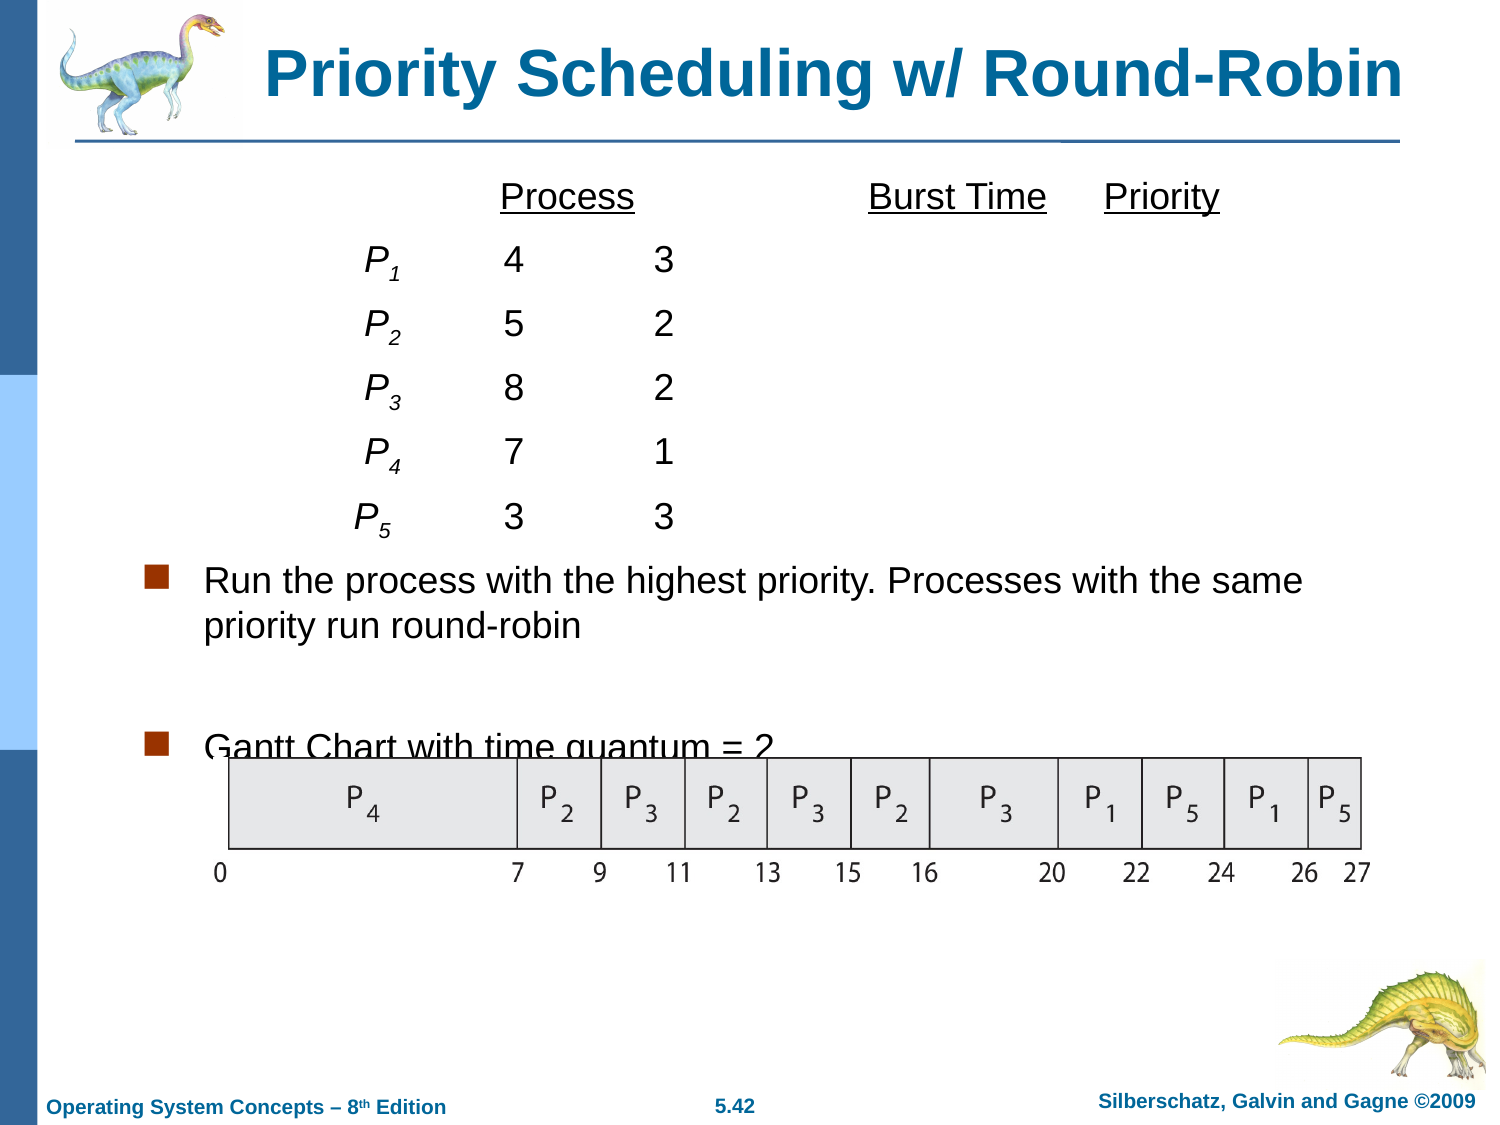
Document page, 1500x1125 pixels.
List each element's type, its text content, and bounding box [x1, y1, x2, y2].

picture [46, 0, 243, 149]
list ProcessA arri Burst TimeT Priority P1 4 3 P2 5 2 P3 8 2 P4 7 1 P5 3 3 Run the process with the highest priority. Processes with the same priority run round-robin Gantt Chart with time quantum = 2 [132, 144, 1392, 946]
picture [212, 757, 1371, 890]
picture [1275, 959, 1486, 1090]
title Priority Scheduling w/ Round-Robin [238, 22, 1433, 117]
